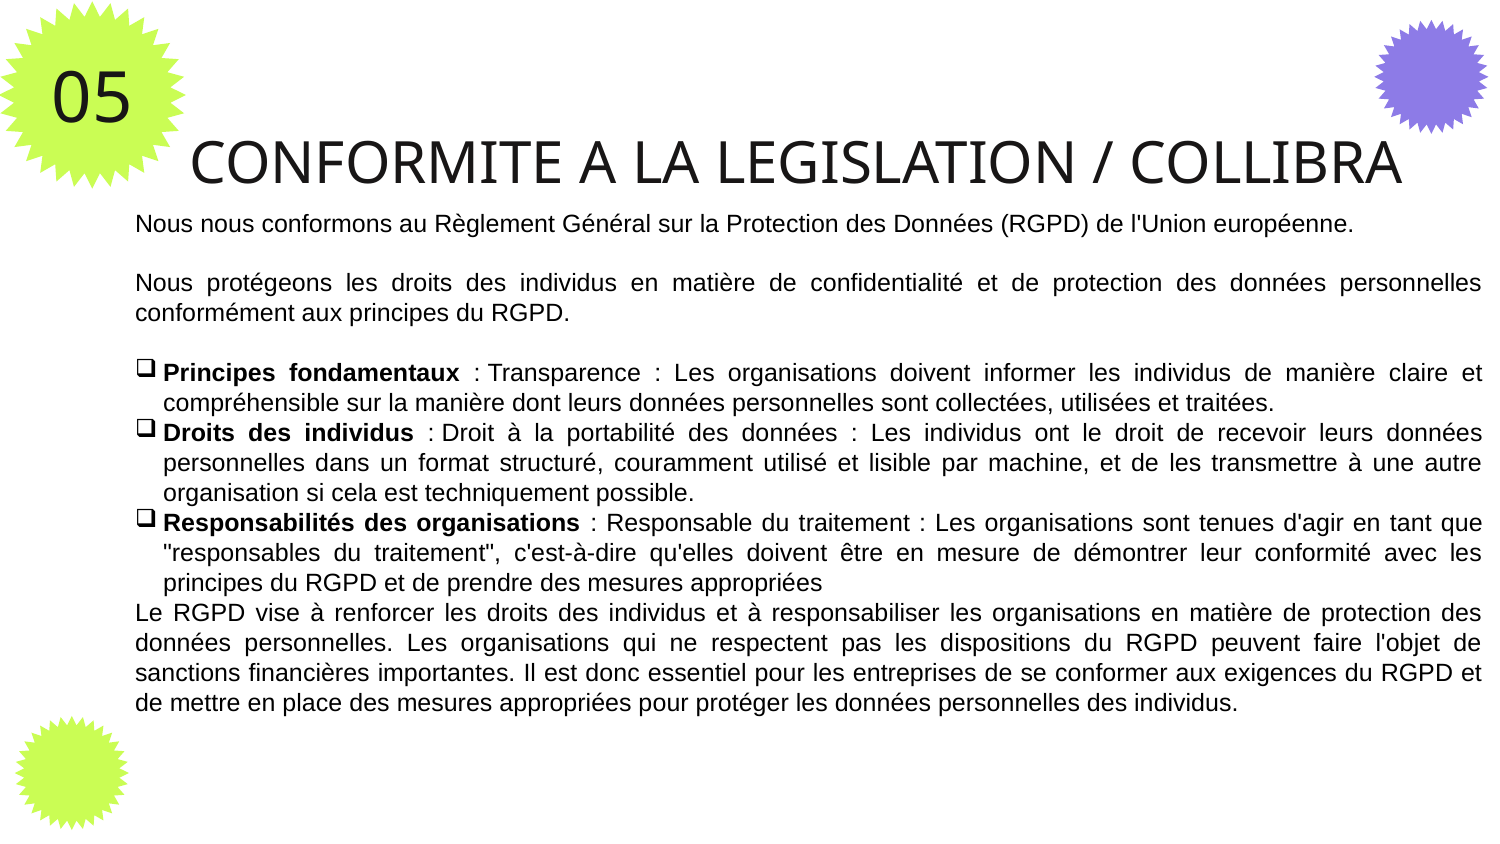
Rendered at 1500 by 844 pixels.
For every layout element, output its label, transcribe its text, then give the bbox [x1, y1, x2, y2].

text_box [26, 149, 159, 189]
text_box [0, 89, 9, 101]
text_box CONFORMITE A LA LEGISLATION / COLLIBRA [174, 12, 1500, 211]
text_box [0, 74, 9, 84]
text_box 05 [9, 38, 175, 149]
text_box [0, 106, 9, 116]
text_box [26, 1, 159, 38]
text_box Nous nous conformons au Règlement Général sur la Protection des Données (RGPD) de l'Union européenne. Nous protégeons les droits des individus en matière de confidentialité et de protection des données personnelles conformément aux principes du RGPD. Principes fondamentaux : Transparence : Les organisations doivent informer les individus de manière claire et compréhensible sur la manière dont leurs données personnelles sont collectées, utilisées et traitées. Droits des individus : Droit à la portabilité des données : Les individus ont le droit de recevoir leurs données personnelles dans un format structuré, couramment utilisé et lisible par machine, et de les transmettre à une autre organisation si cela est techniquement possible. Responsabilités des organisations : Responsable du traitement : Les organisations sont tenues d'agir en tant que "responsables du traitement", c'est-à-dire qu'elles doivent être en mesure de démontrer leur conformité avec les principes du RGPD et de prendre des mesures appropriées Le RGPD vise à renforcer les droits des individus et à responsabiliser les organisations en matière de protection des données personnelles. Les organisations qui ne respectent pas les dispositions du RGPD peuvent faire l'objet de sanctions financières importantes. Il est donc essentiel pour les entreprises de se conformer aux exigences du RGPD et de mettre en place des mesures appropriées pour protéger les données personnelles des individus. [120, 199, 1500, 724]
